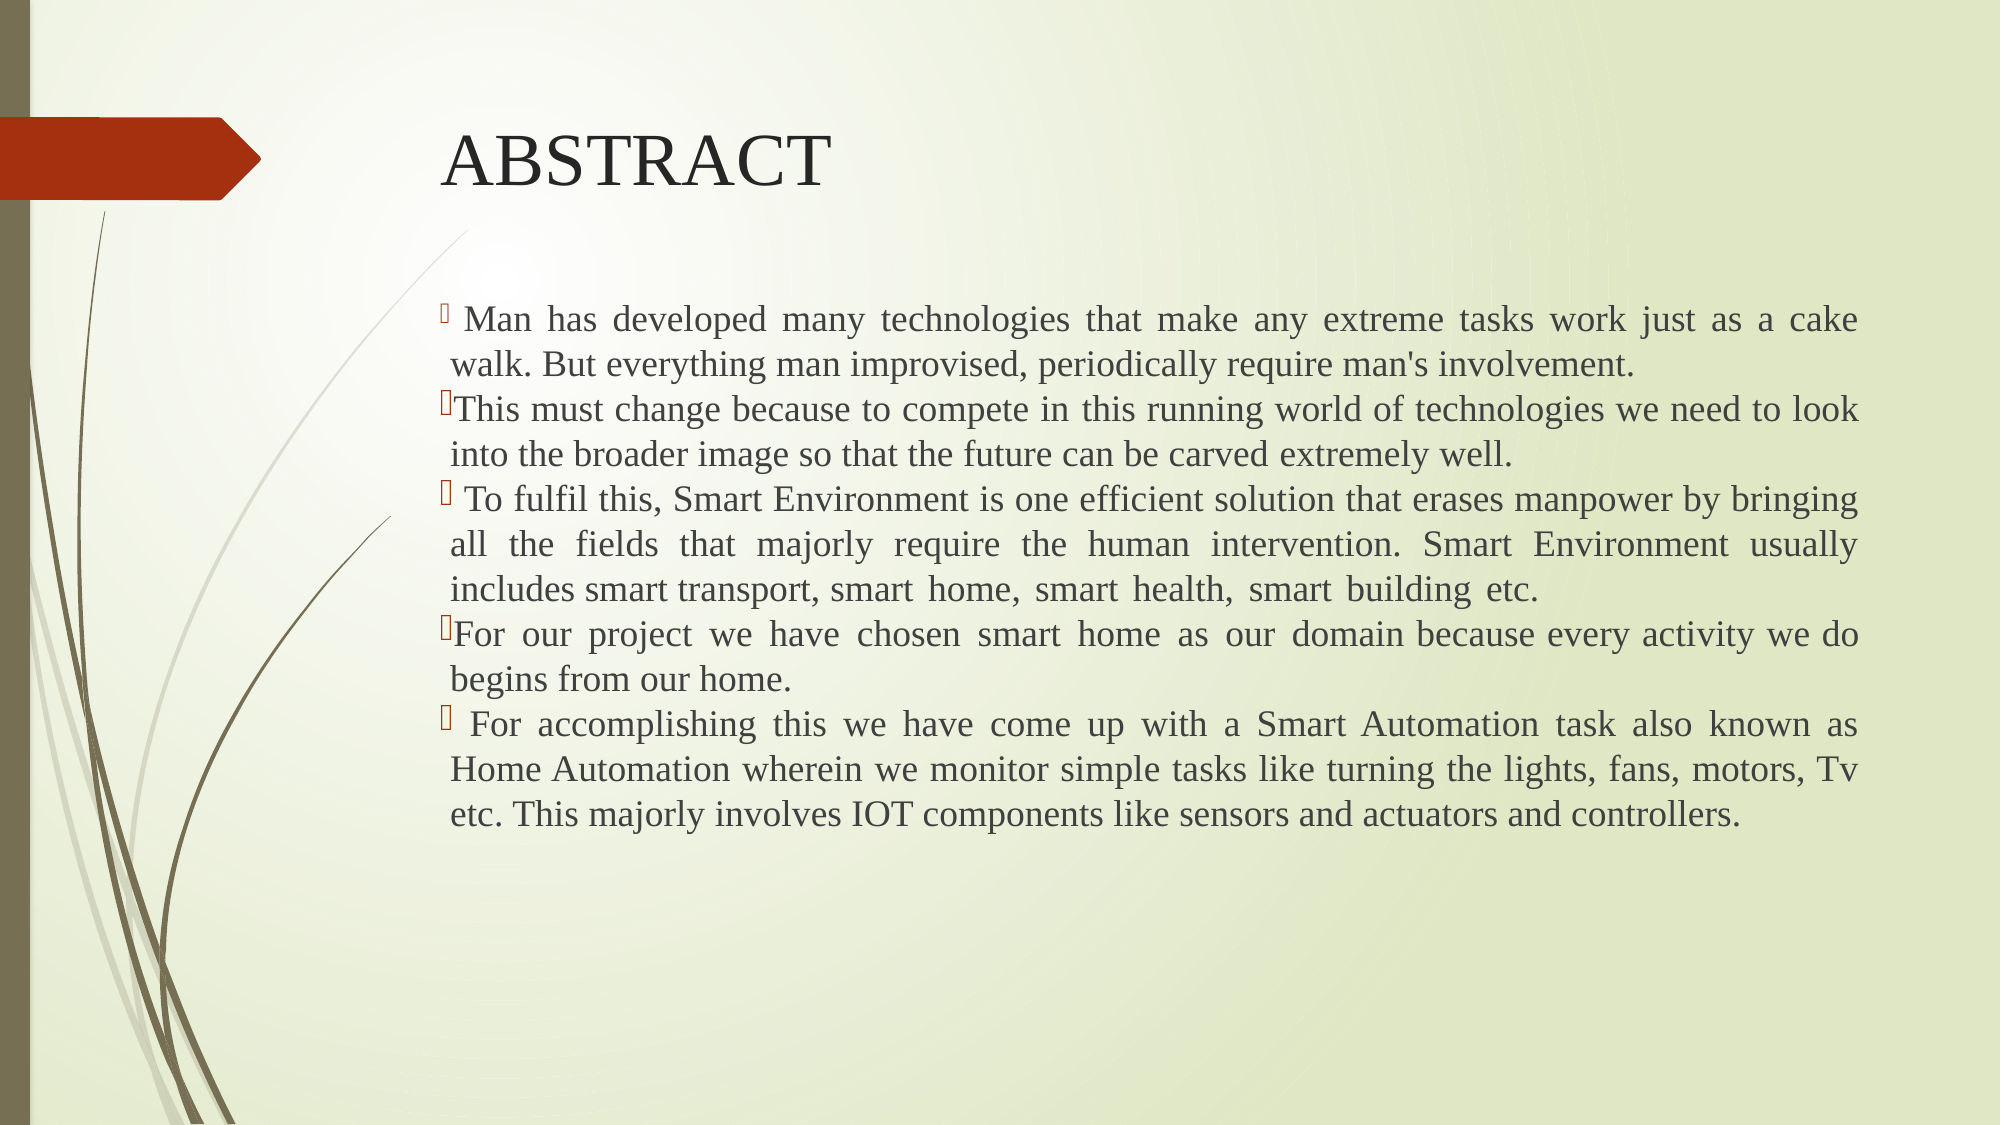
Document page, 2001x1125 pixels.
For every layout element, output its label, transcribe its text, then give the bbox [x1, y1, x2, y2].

title ABSTRACT [425, 102, 1888, 286]
list Man has developed many technologies that make any extreme tasks work just as a cake walk. But everything man improvised, periodically require man's involvement. This must change because to compete in this running world of technologies we need to look into the broader image so that the future can be carved extremely well. To fulfil this, Smart Environment is one efficient solution that erases manpower by bringing all the fields that majorly require the human intervention. Smart Environment usually includes smart transport, smart home, smart health, smart building etc. For our project we have chosen smart home as our domain because every activity we do begins from our home. For accomplishing this we have come up with a Smart Automation task also known as Home Automation wherein we monitor simple tasks like turning the lights, fans, motors, Tv etc. This majorly involves IOT components like sensors and actuators and controllers. [424, 286, 1888, 970]
